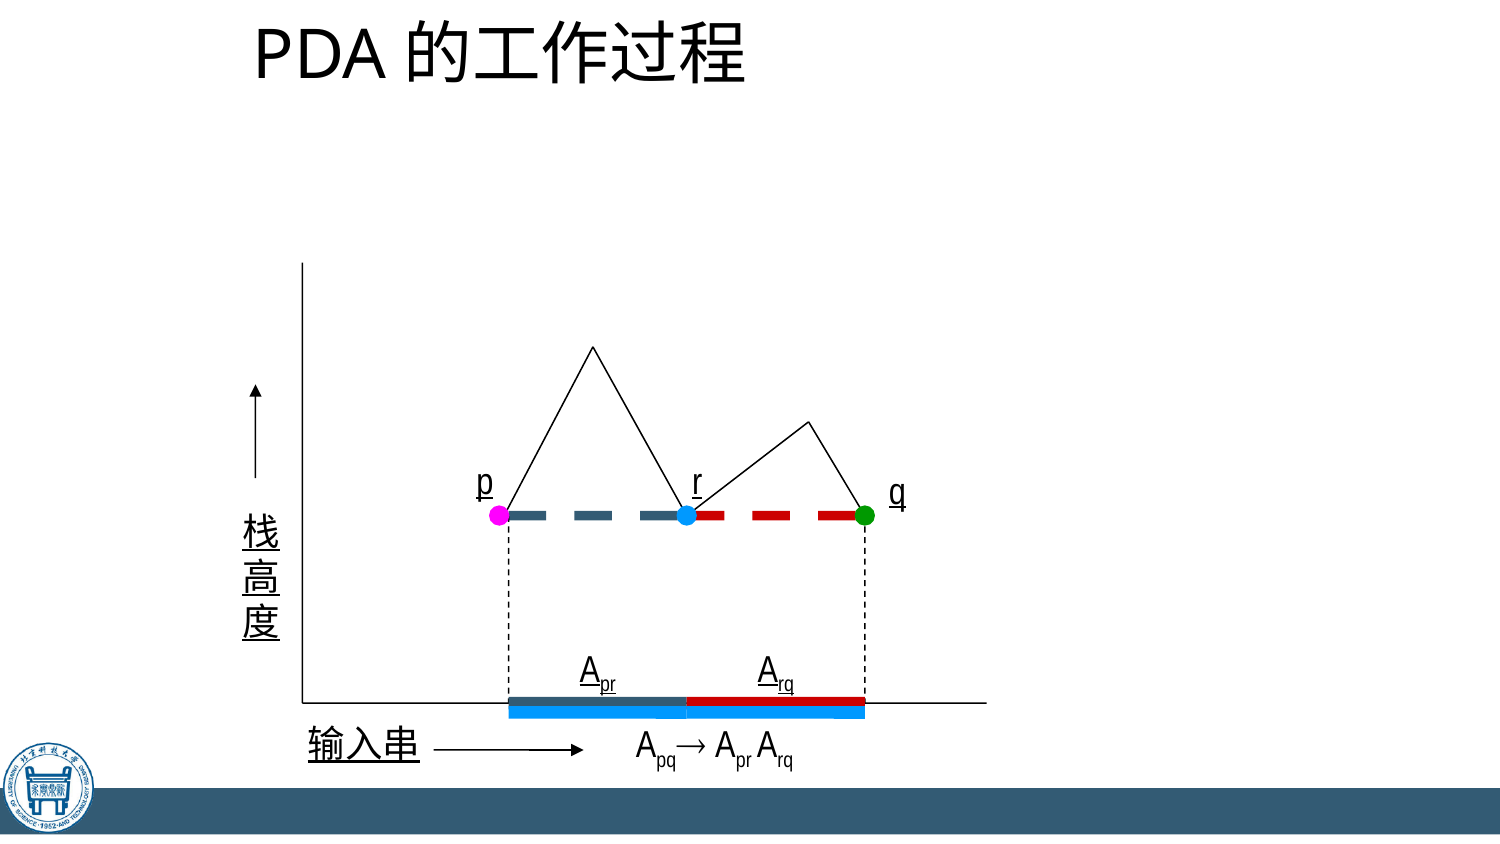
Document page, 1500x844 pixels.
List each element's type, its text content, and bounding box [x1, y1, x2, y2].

title PDA的工作过程 [241, 14, 1254, 155]
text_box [117, 781, 1500, 843]
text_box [226, 261, 988, 774]
picture [0, 738, 114, 838]
